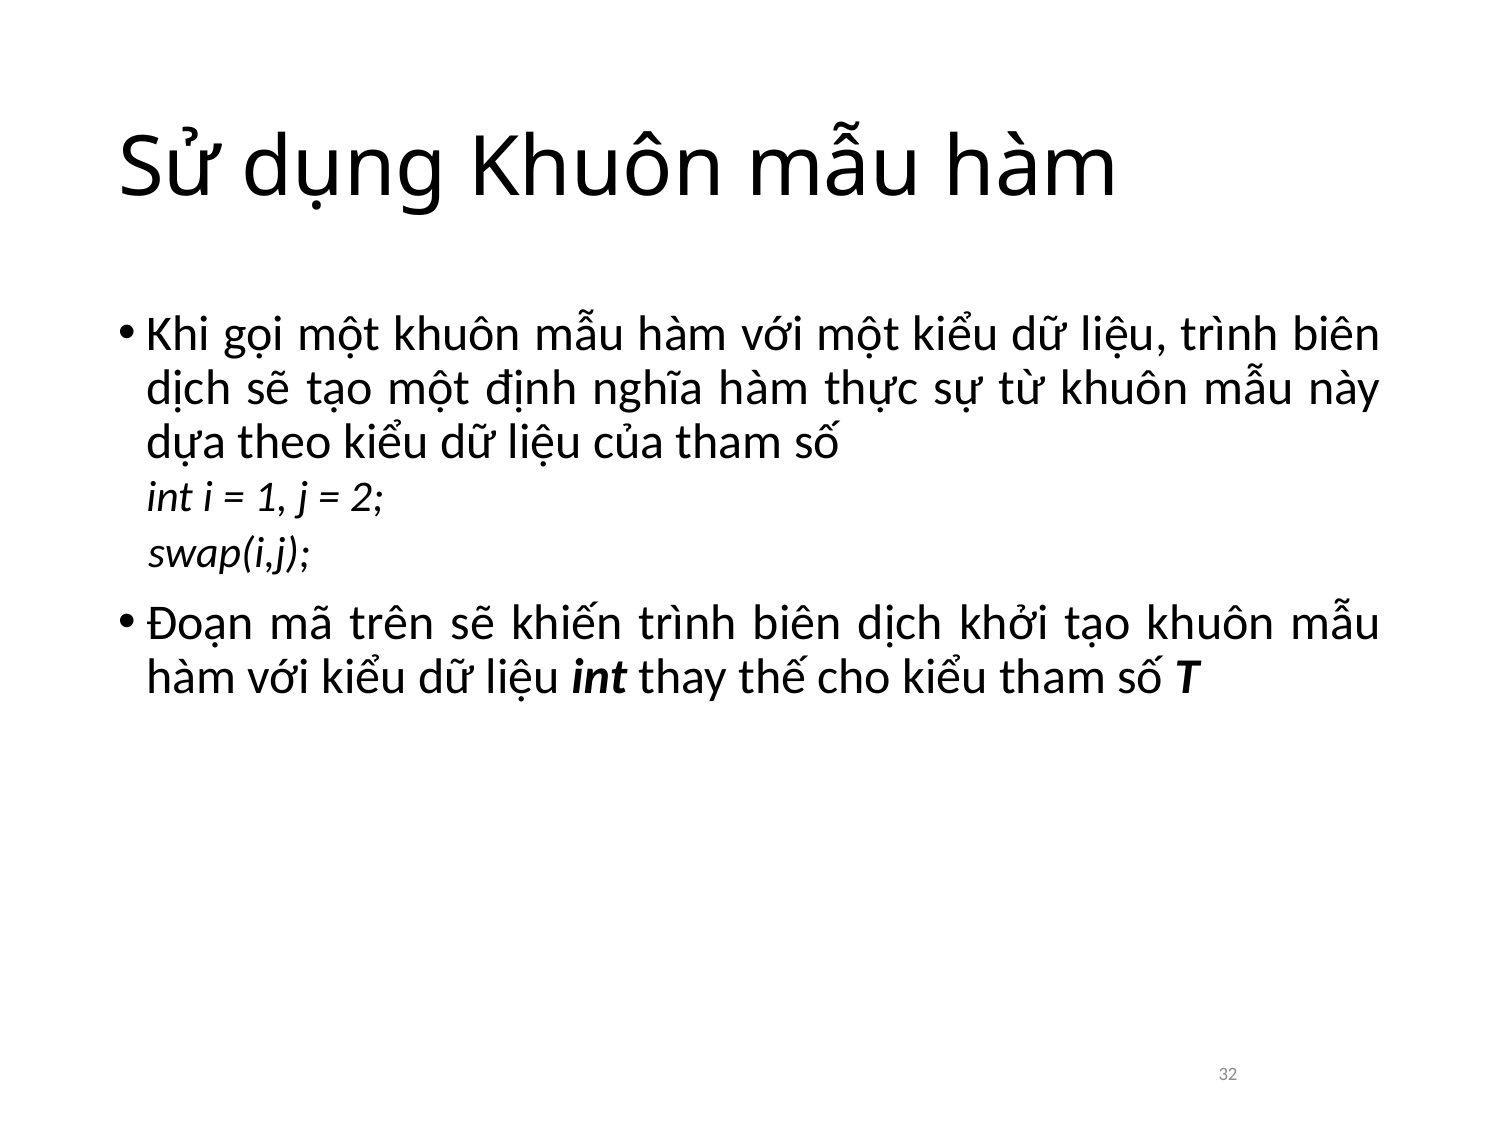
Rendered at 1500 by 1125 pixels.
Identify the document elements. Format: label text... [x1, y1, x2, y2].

list Khi gọi một khuôn mẫu hàm với một kiểu dữ liệu, trình biên dịch sẽ tạo một định nghĩa hàm thực sự từ khuôn mẫu này dựa theo kiểu dữ liệu của tham số int i = 1, j = 2; swap(i,j); Đoạn mã trên sẽ khiến trình biên dịch khởi tạo khuôn mẫu hàm với kiểu dữ liệu int thay thế cho kiểu tham số T [103, 299, 1397, 1014]
slide_number 32 [1059, 1042, 1397, 1103]
title Sử dụng Khuôn mẫu hàm [103, 59, 1397, 278]
